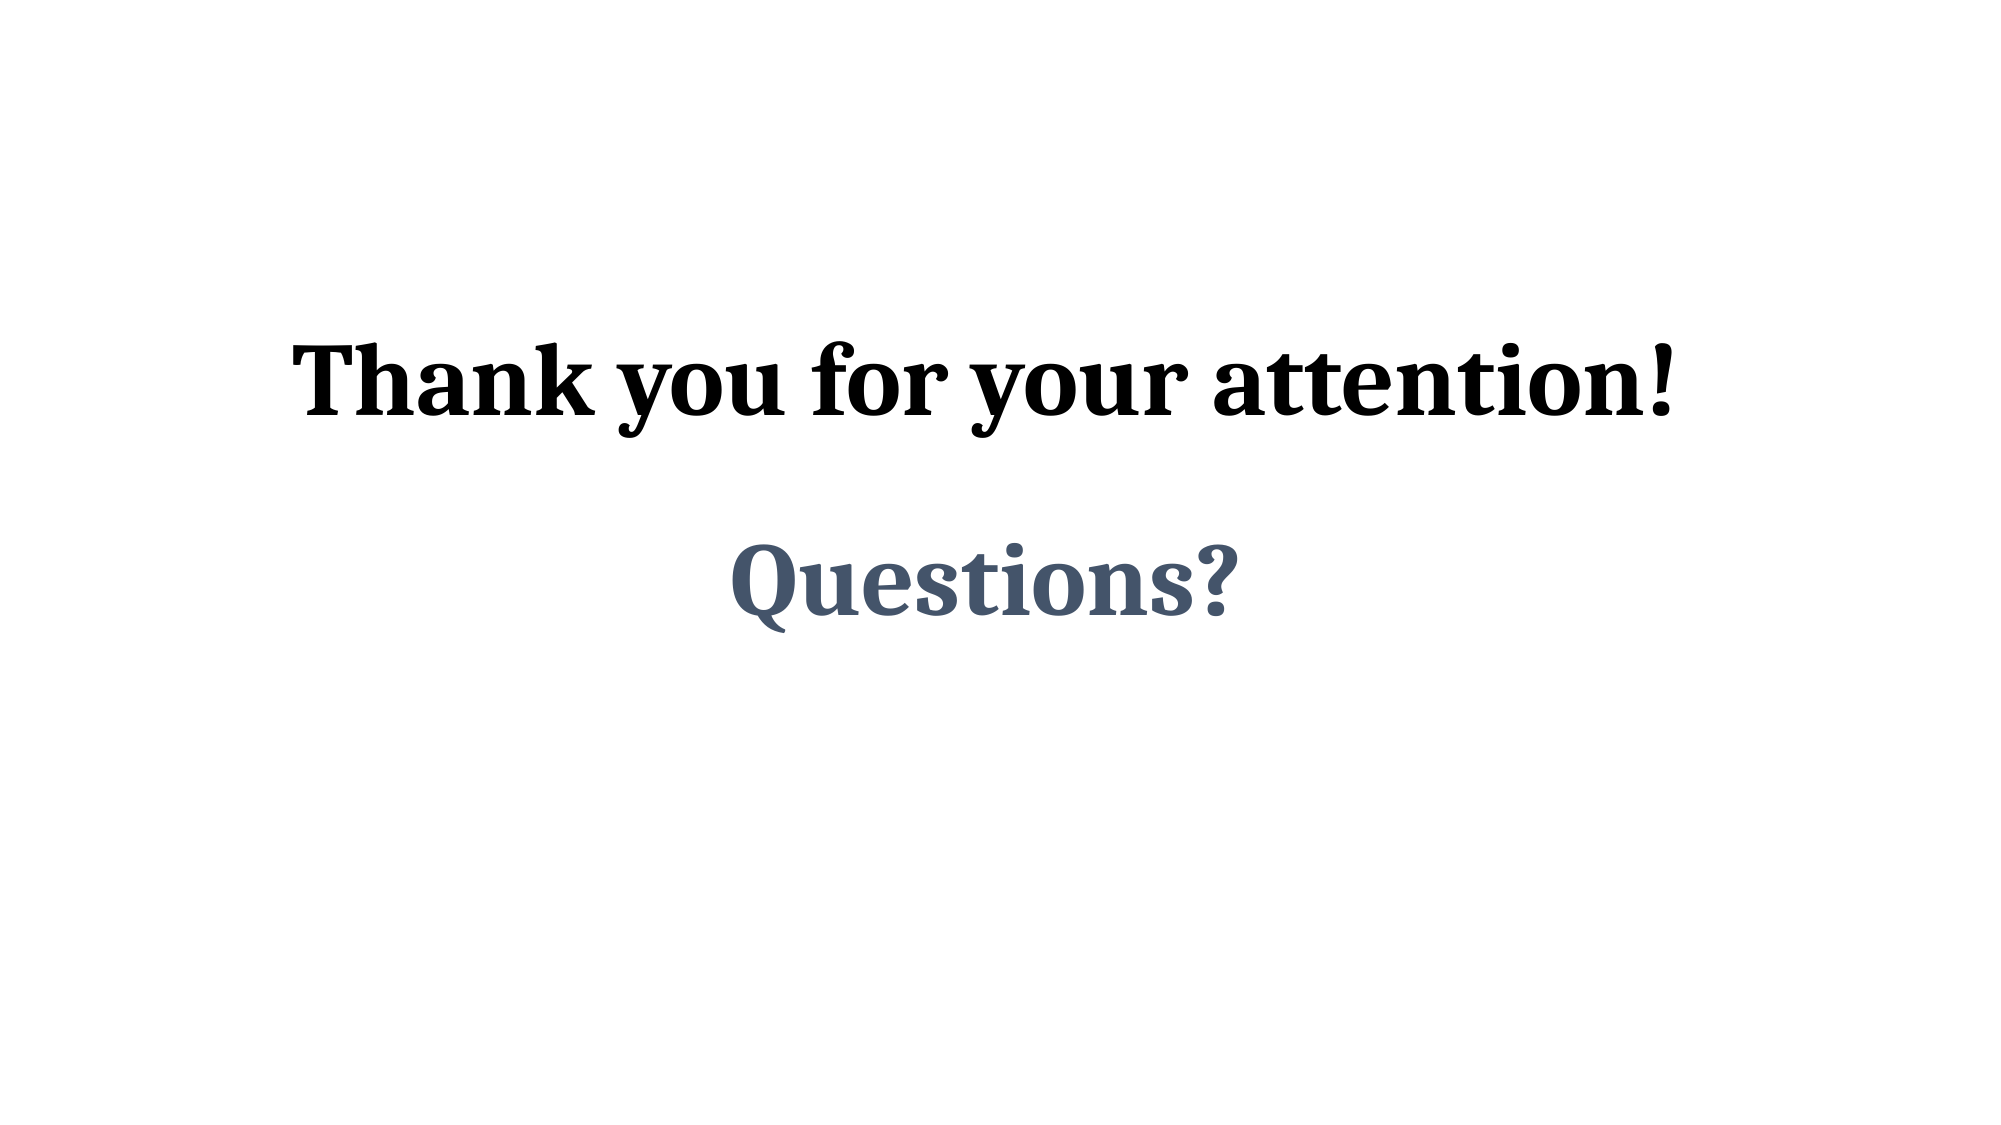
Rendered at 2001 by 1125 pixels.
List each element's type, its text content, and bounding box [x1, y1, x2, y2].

text_box Thank you for your attention! [136, 318, 1838, 511]
text_box Questions? [312, 496, 1662, 637]
